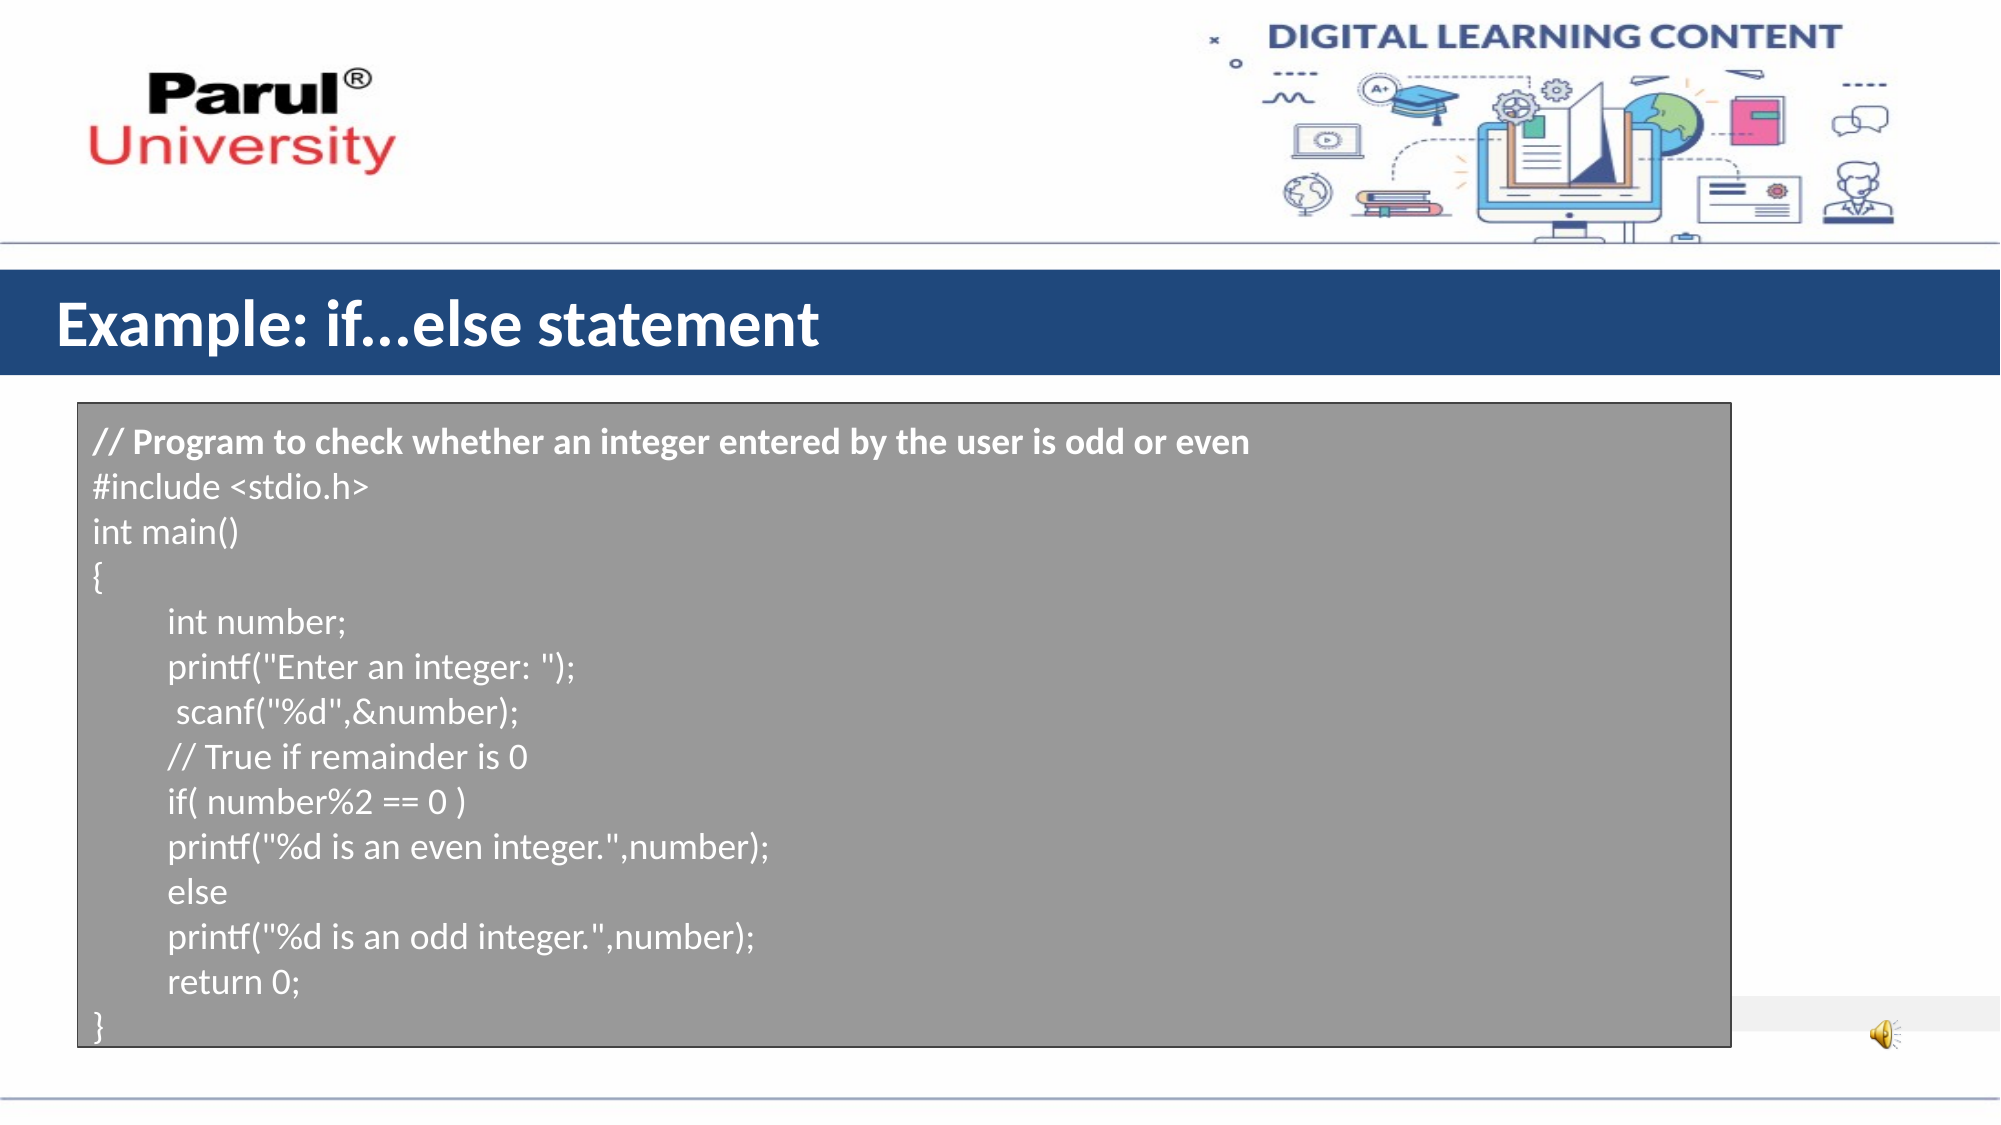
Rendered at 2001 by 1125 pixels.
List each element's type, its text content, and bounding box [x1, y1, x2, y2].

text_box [1730, 995, 2000, 1054]
text_box // Program to check whether an integer entered by the user is odd or even #include <stdio.h> int main() { int number; printf("Enter an integer: "); scanf("%d",&number); // True if remainder is 0 if( number%2 == 0 ) printf("%d is an even integer.",number); else printf("%d is an odd integer.",number); return 0; } [77, 402, 1732, 1048]
picture [0, 0, 2000, 269]
title Example: if...else statement [54, 278, 832, 469]
picture [0, 376, 2000, 1125]
picture [832, 376, 2000, 995]
